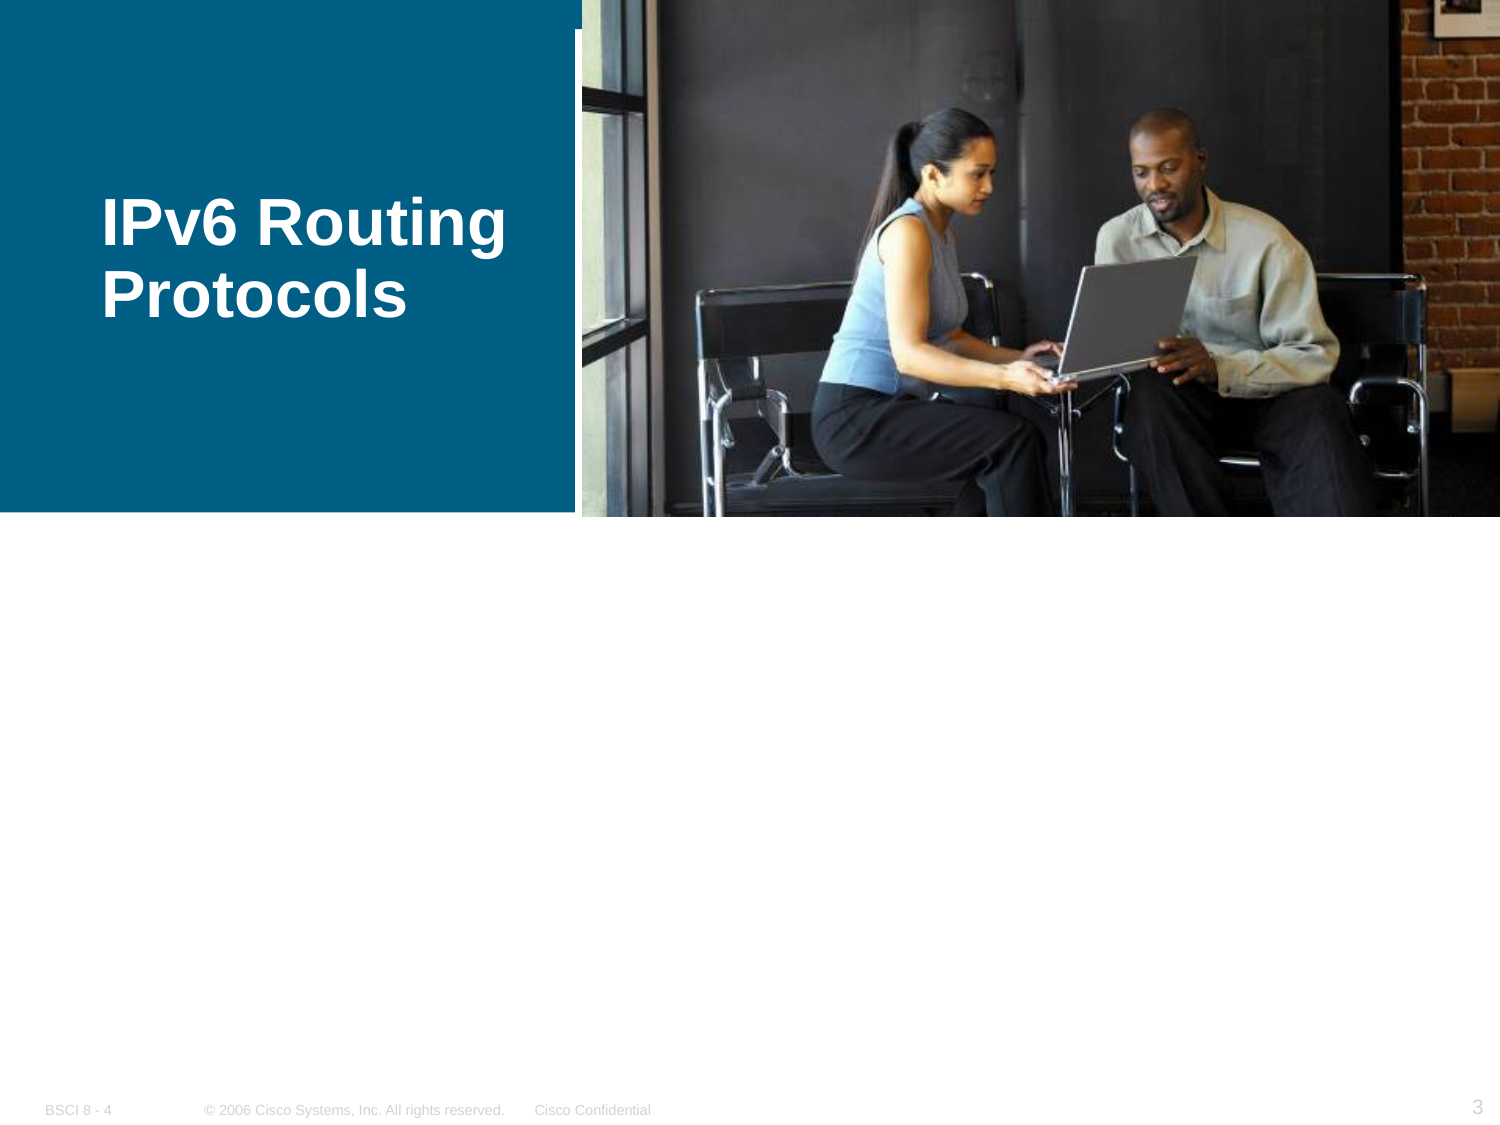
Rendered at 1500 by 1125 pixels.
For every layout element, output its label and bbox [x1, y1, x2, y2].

text_box [0, 0, 1500, 517]
